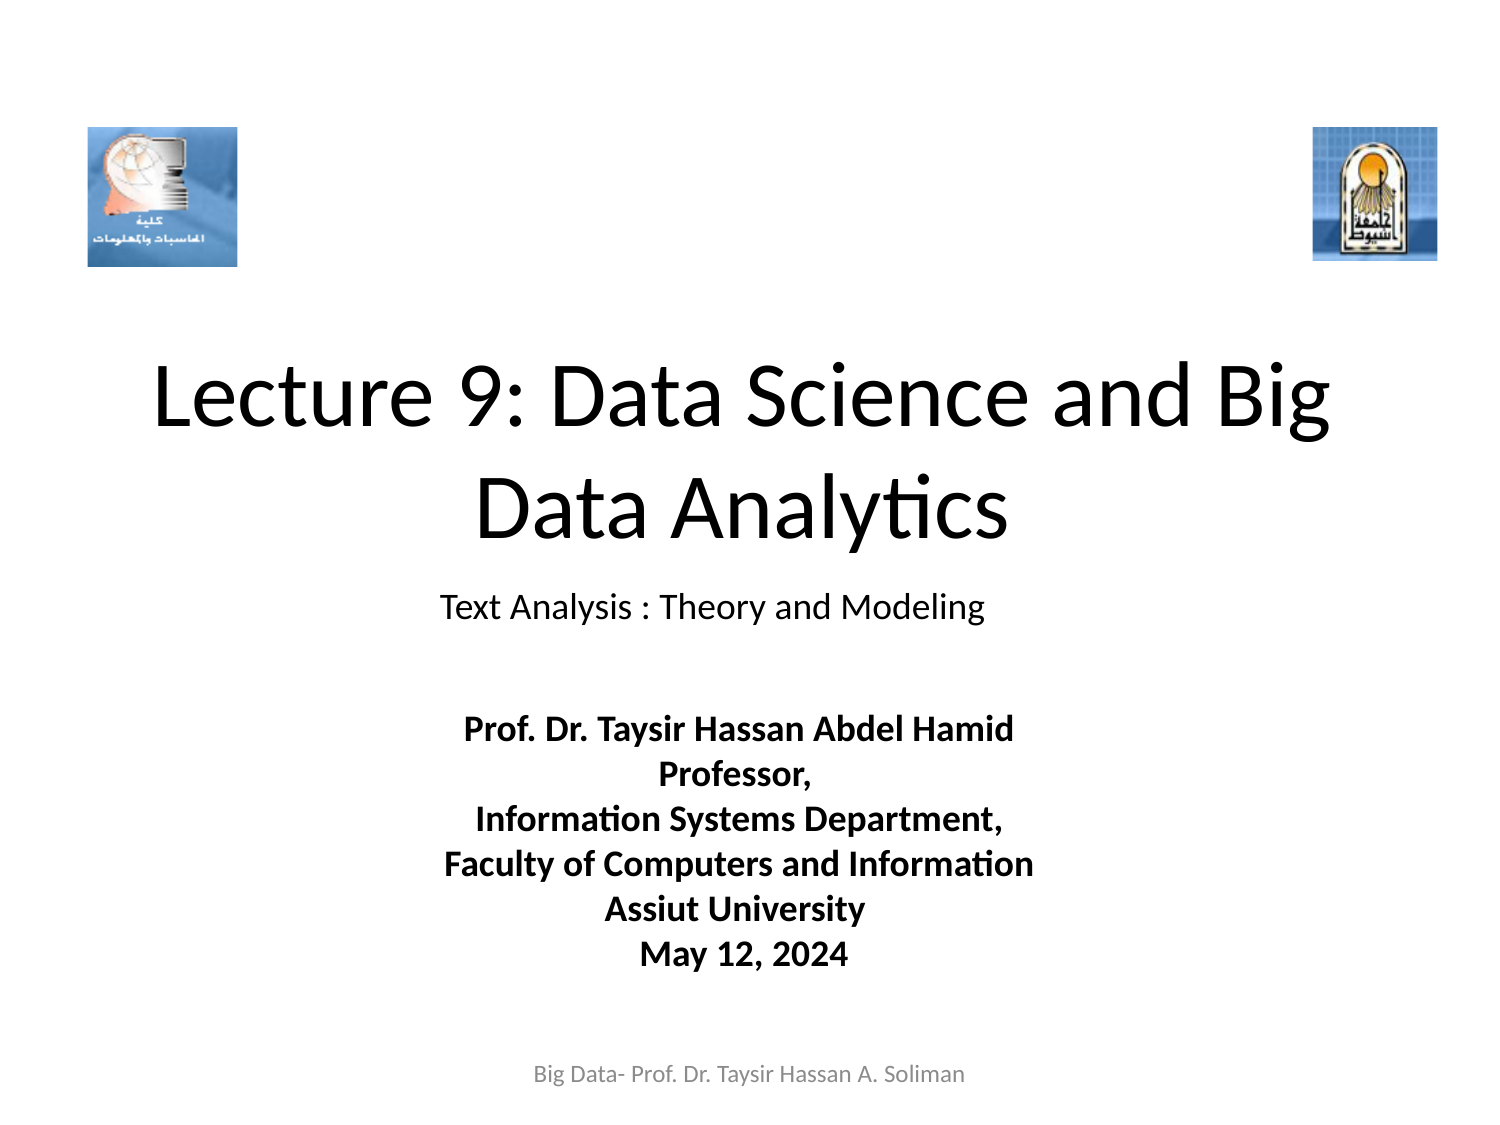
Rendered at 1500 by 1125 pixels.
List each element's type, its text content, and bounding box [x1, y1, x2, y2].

footer Big Data- Prof. Dr. Taysir Hassan A. Soliman [512, 1042, 988, 1103]
picture [87, 126, 238, 267]
text_box Prof. Dr. Taysir Hassan Abdel Hamid Professor, Information Systems Department, Faculty of Computers and Information Assiut University May 12, 2024 [237, 696, 1242, 982]
picture [1312, 126, 1438, 261]
title Lecture 9: Data Science and Big Data Analytics [47, 324, 1438, 565]
text_box Text Analysis : Theory and Modeling [424, 574, 1038, 635]
